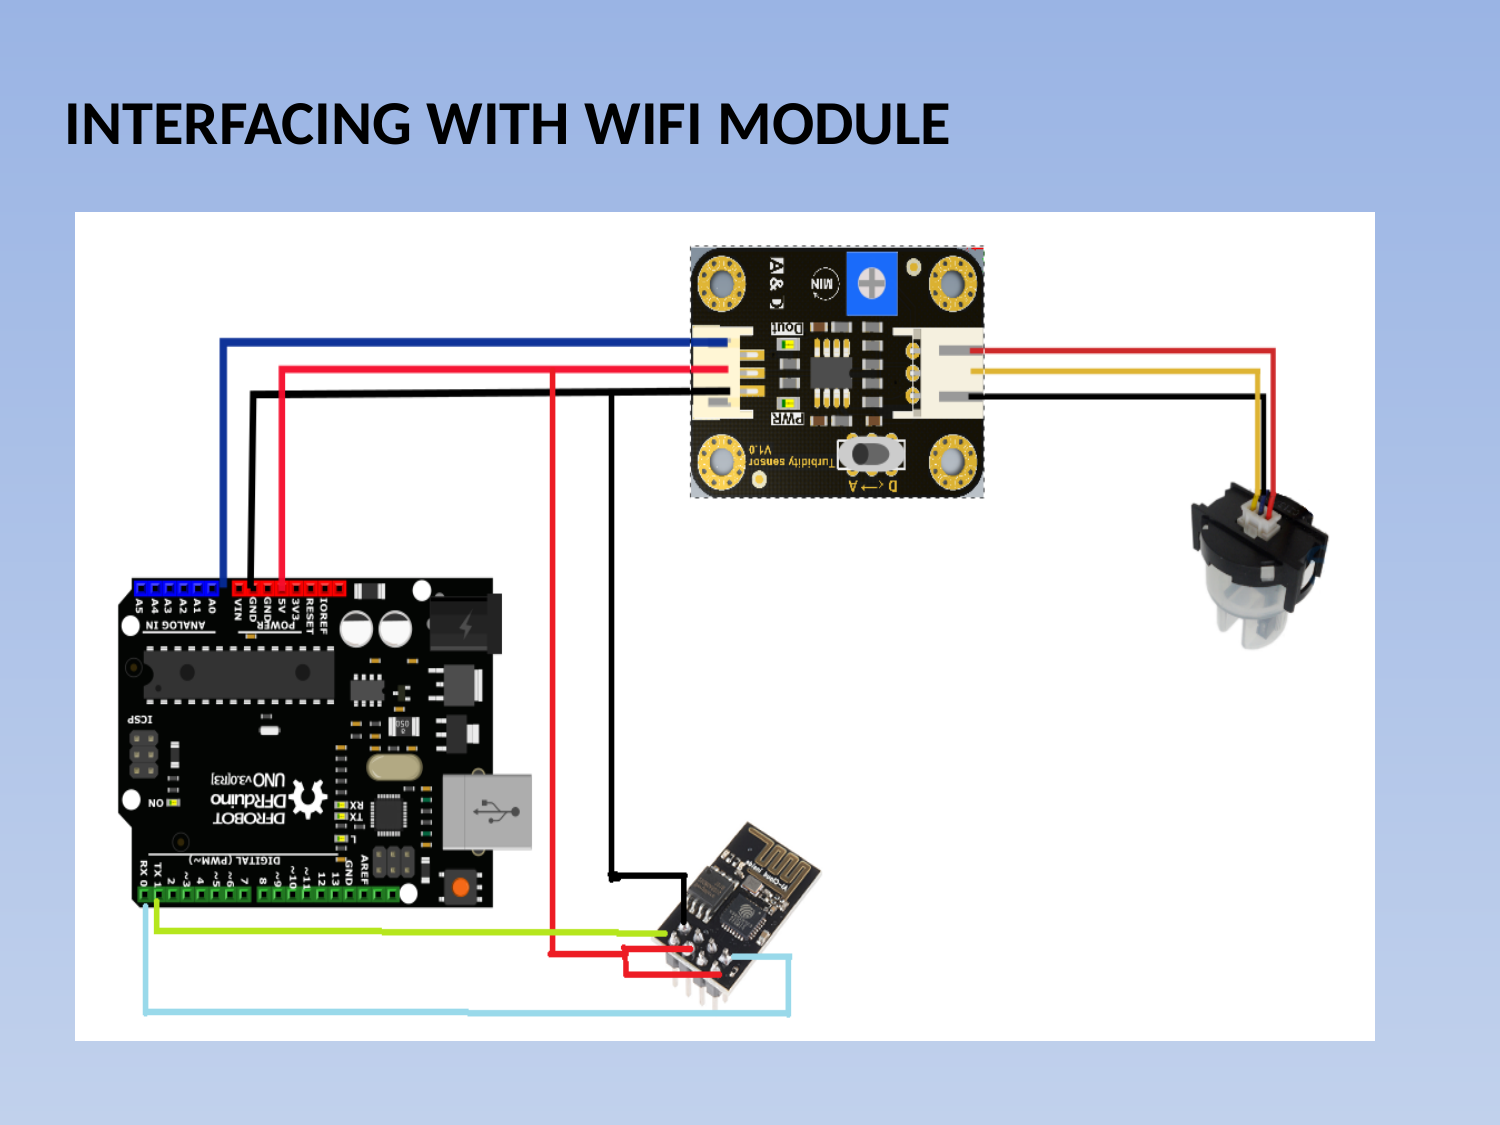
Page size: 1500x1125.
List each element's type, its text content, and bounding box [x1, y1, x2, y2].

picture [74, 212, 1376, 1041]
text_box INTERFACING WITH WIFI MODULE [50, 75, 1075, 165]
